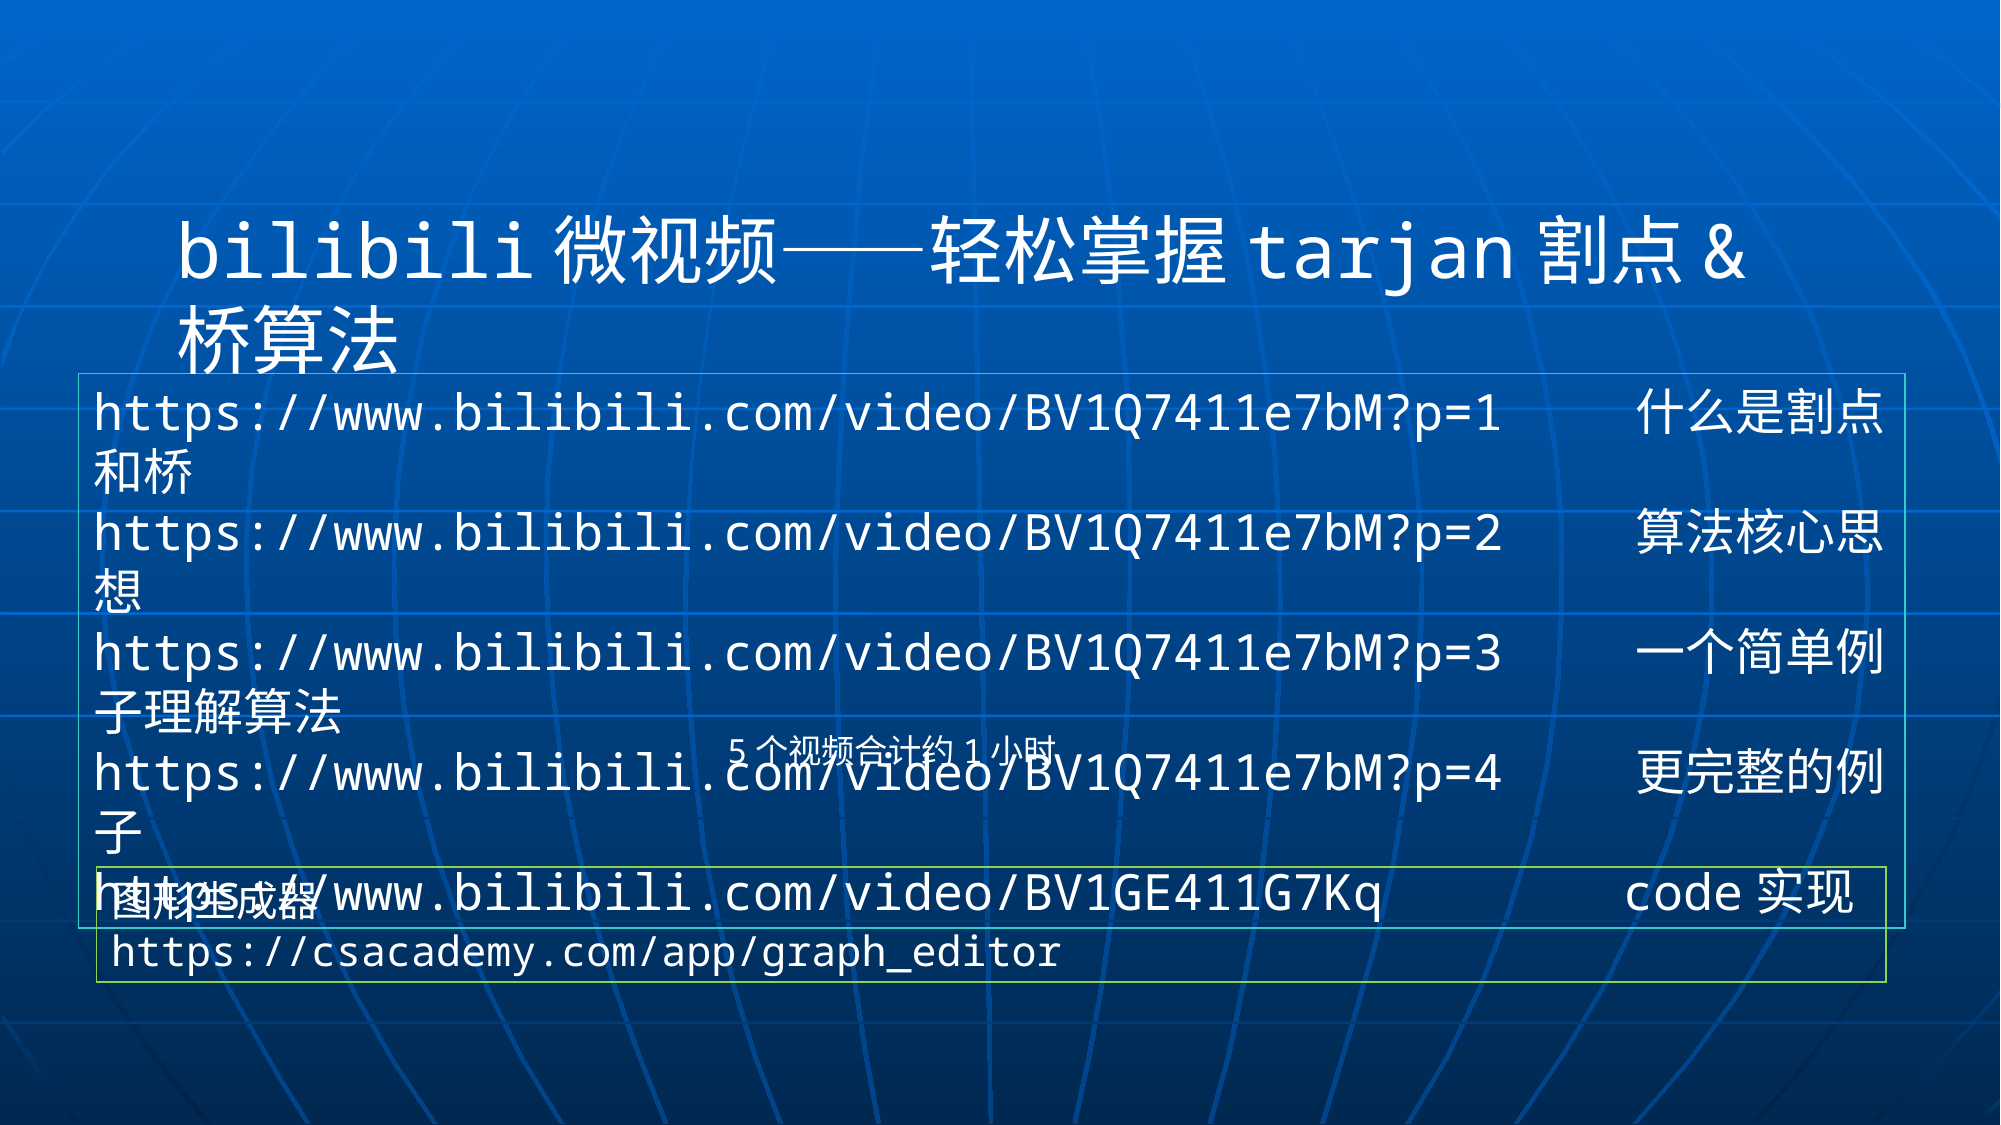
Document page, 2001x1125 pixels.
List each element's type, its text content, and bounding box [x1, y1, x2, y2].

text_box 5个视频合计约1小时 [704, 723, 1080, 778]
text_box https://www.bilibili.com/video/BV1Q7411e7bM?p=1 什么是割点和桥 https://www.bilibili.com/video/BV1Q7411e7bM?p=2 算法核心思想 https://www.bilibili.com/video/BV1Q7411e7bM?p=3 一个简单例子理解算法 https://www.bilibili.com/video/BV1Q7411e7bM?p=4 更完整的例子 https://www.bilibili.com/video/BV1GE411G7Kq code实现 [78, 373, 1905, 929]
text_box bilibili微视频——轻松掌握tarjan割点&桥算法 [161, 196, 1851, 392]
text_box 图形生成器 https://csacademy.com/app/graph_editor [96, 867, 1886, 982]
